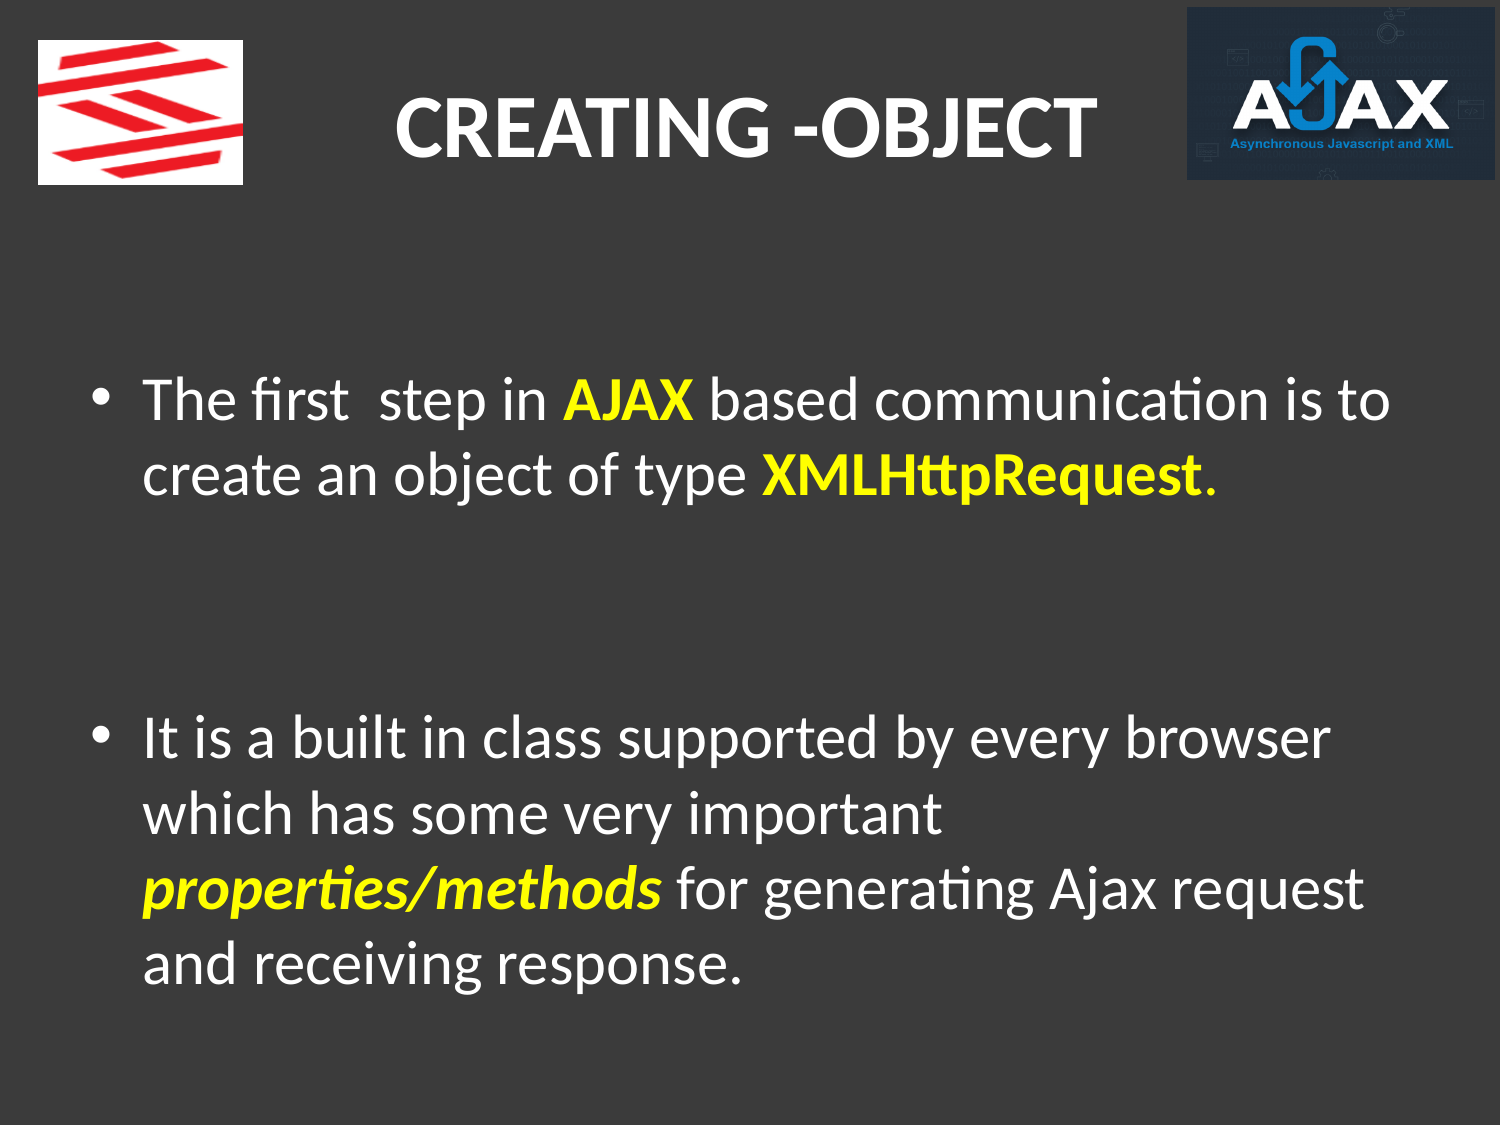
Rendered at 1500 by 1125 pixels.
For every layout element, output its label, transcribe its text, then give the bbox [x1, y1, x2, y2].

list The first step in AJAX based communication is to create an object of type XMLHttpRequest. It is a built in class supported by every browser which has some very important properties/methods for generating Ajax request and receiving response. [75, 262, 1425, 1005]
picture [1186, 7, 1495, 181]
title CREATING -OBJECT [247, 58, 1182, 184]
picture [37, 40, 243, 185]
